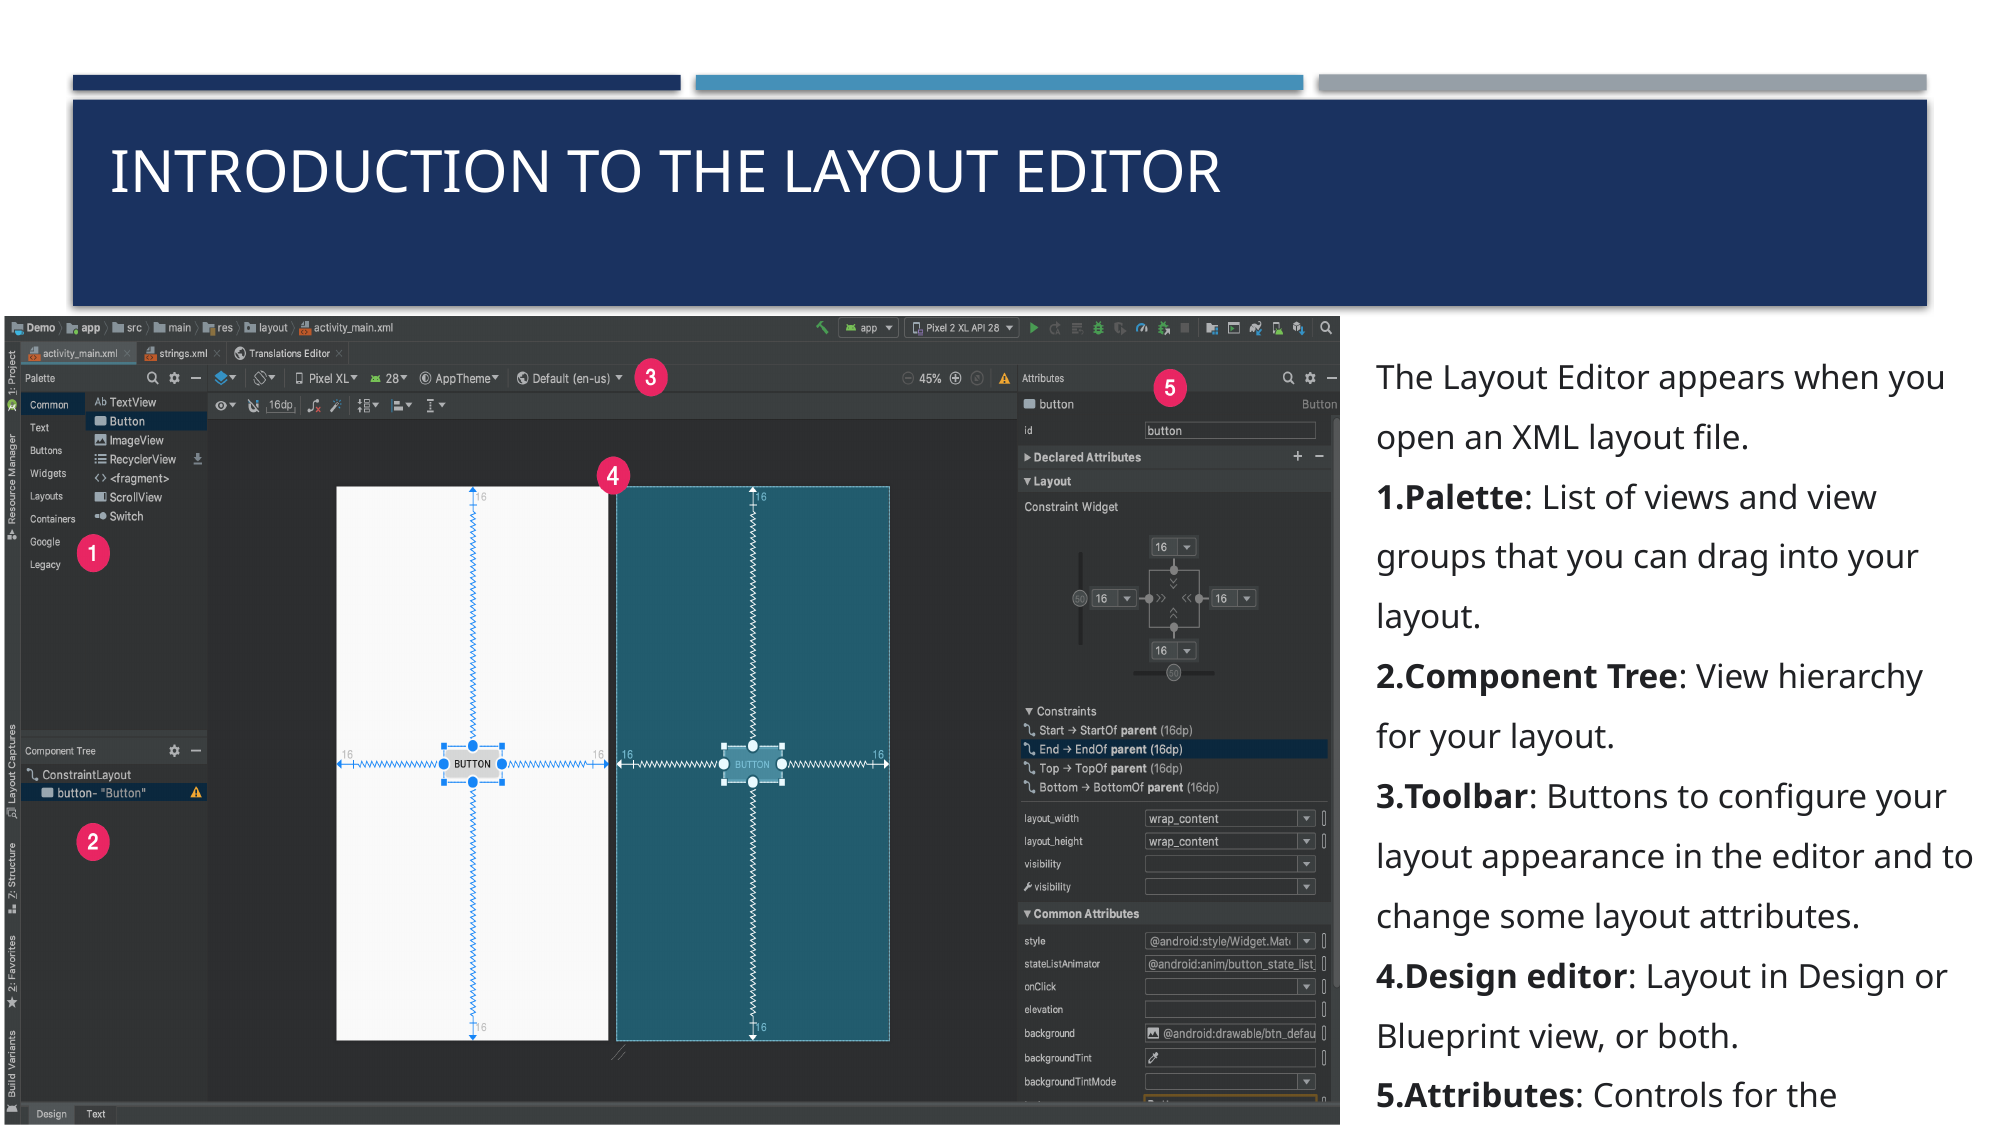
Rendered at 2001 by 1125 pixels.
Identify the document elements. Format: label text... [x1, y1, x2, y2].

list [3, 315, 1340, 1125]
title Introduction to the Layout Editor [95, 119, 1905, 282]
text_box The Layout Editor appears when you open an XML layout file. Palette: List of views and view groups that you can drag into your layout. Component Tree: View hierarchy for your layout. Toolbar: Buttons to configure your layout appearance in the editor and to change some layout attributes. Design editor: Layout in Design or Blueprint view, or both. Attributes: Controls for the selected view's attributes. [1361, 328, 1991, 1125]
